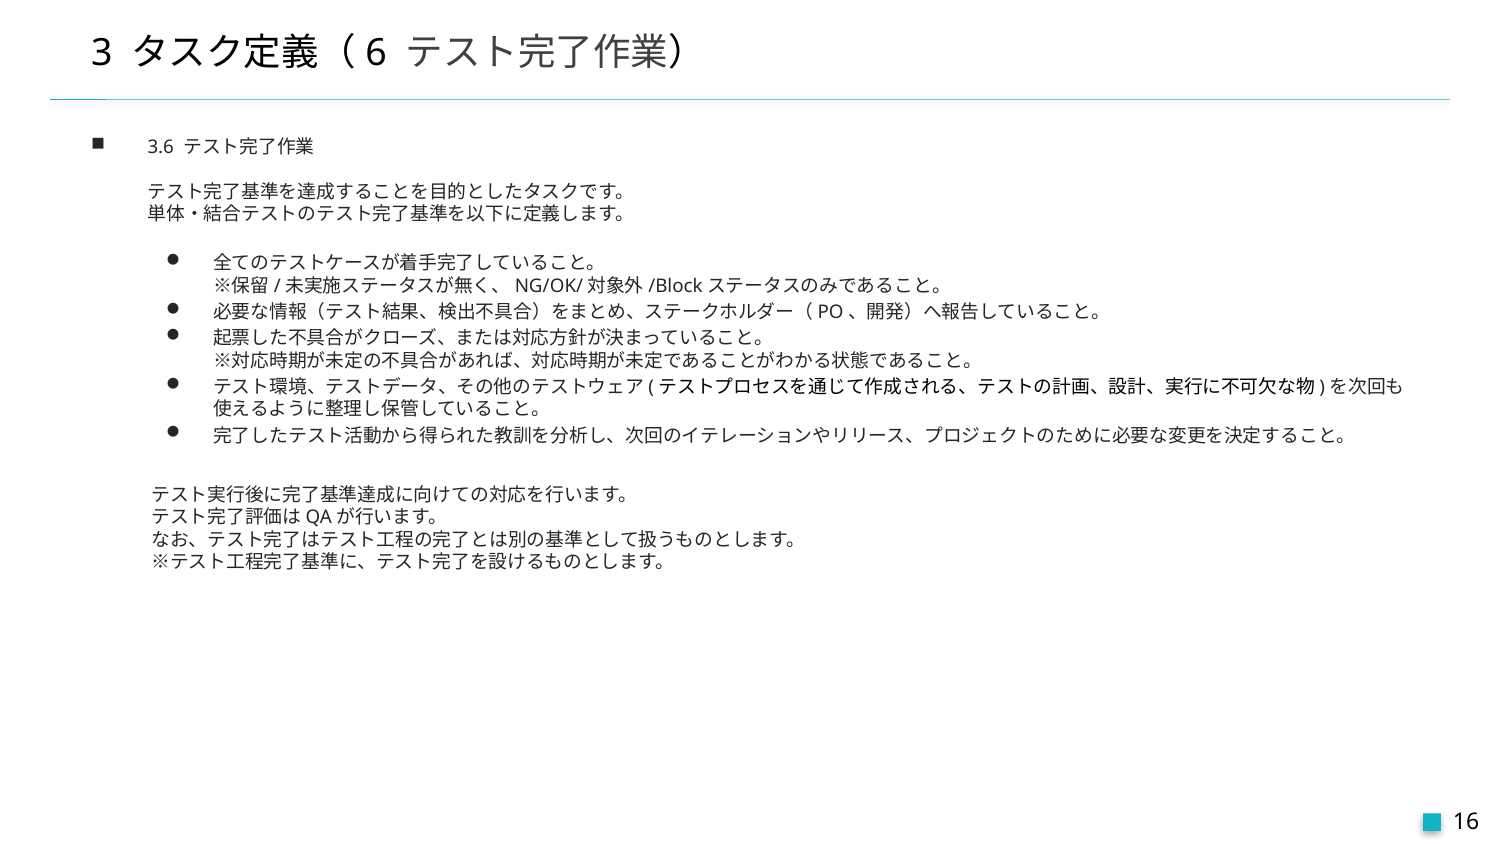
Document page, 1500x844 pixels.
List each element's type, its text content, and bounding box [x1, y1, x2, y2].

text_box テスト実行後に完了基準達成に向けての対応を行います。 テスト完了評価はQAが行います。 なお、テスト完了はテスト工程の完了とは別の基準として扱うものとします。 ※テスト工程完了基準に、テスト完了を設けるものとします。 [136, 475, 1257, 590]
text_box 3 タスク定義（6 テスト完了作業） [76, 20, 1427, 81]
list 3.6 テスト完了作業 テスト完了基準を達成することを目的としたタスクです。 単体・結合テストのテスト完了基準を以下に定義します。 全てのテストケースが着手完了していること。 ※保留/未実施ステータスが無く、NG/OK/対象外/Blockステータスのみであること。 必要な情報（テスト結果、検出不具合）をまとめ、ステークホルダー（PO、開発）へ報告していること。 起票した不具合がクローズ、または対応方針が決まっていること。 ※対応時期が未定の不具合があれば、対応時期が未定であることがわかる状態であること。 テスト環境、テストデータ、その他のテストウェア(テストプロセスを通じて作成される、テストの計画、設計、実行に不可欠な物)を次回も使えるように整理し保管していること。 完了したテスト活動から得られた教訓を分析し、次回のイテレーションやリリース、プロジェクトのために必要な変更を決定すること。 [76, 127, 1437, 486]
